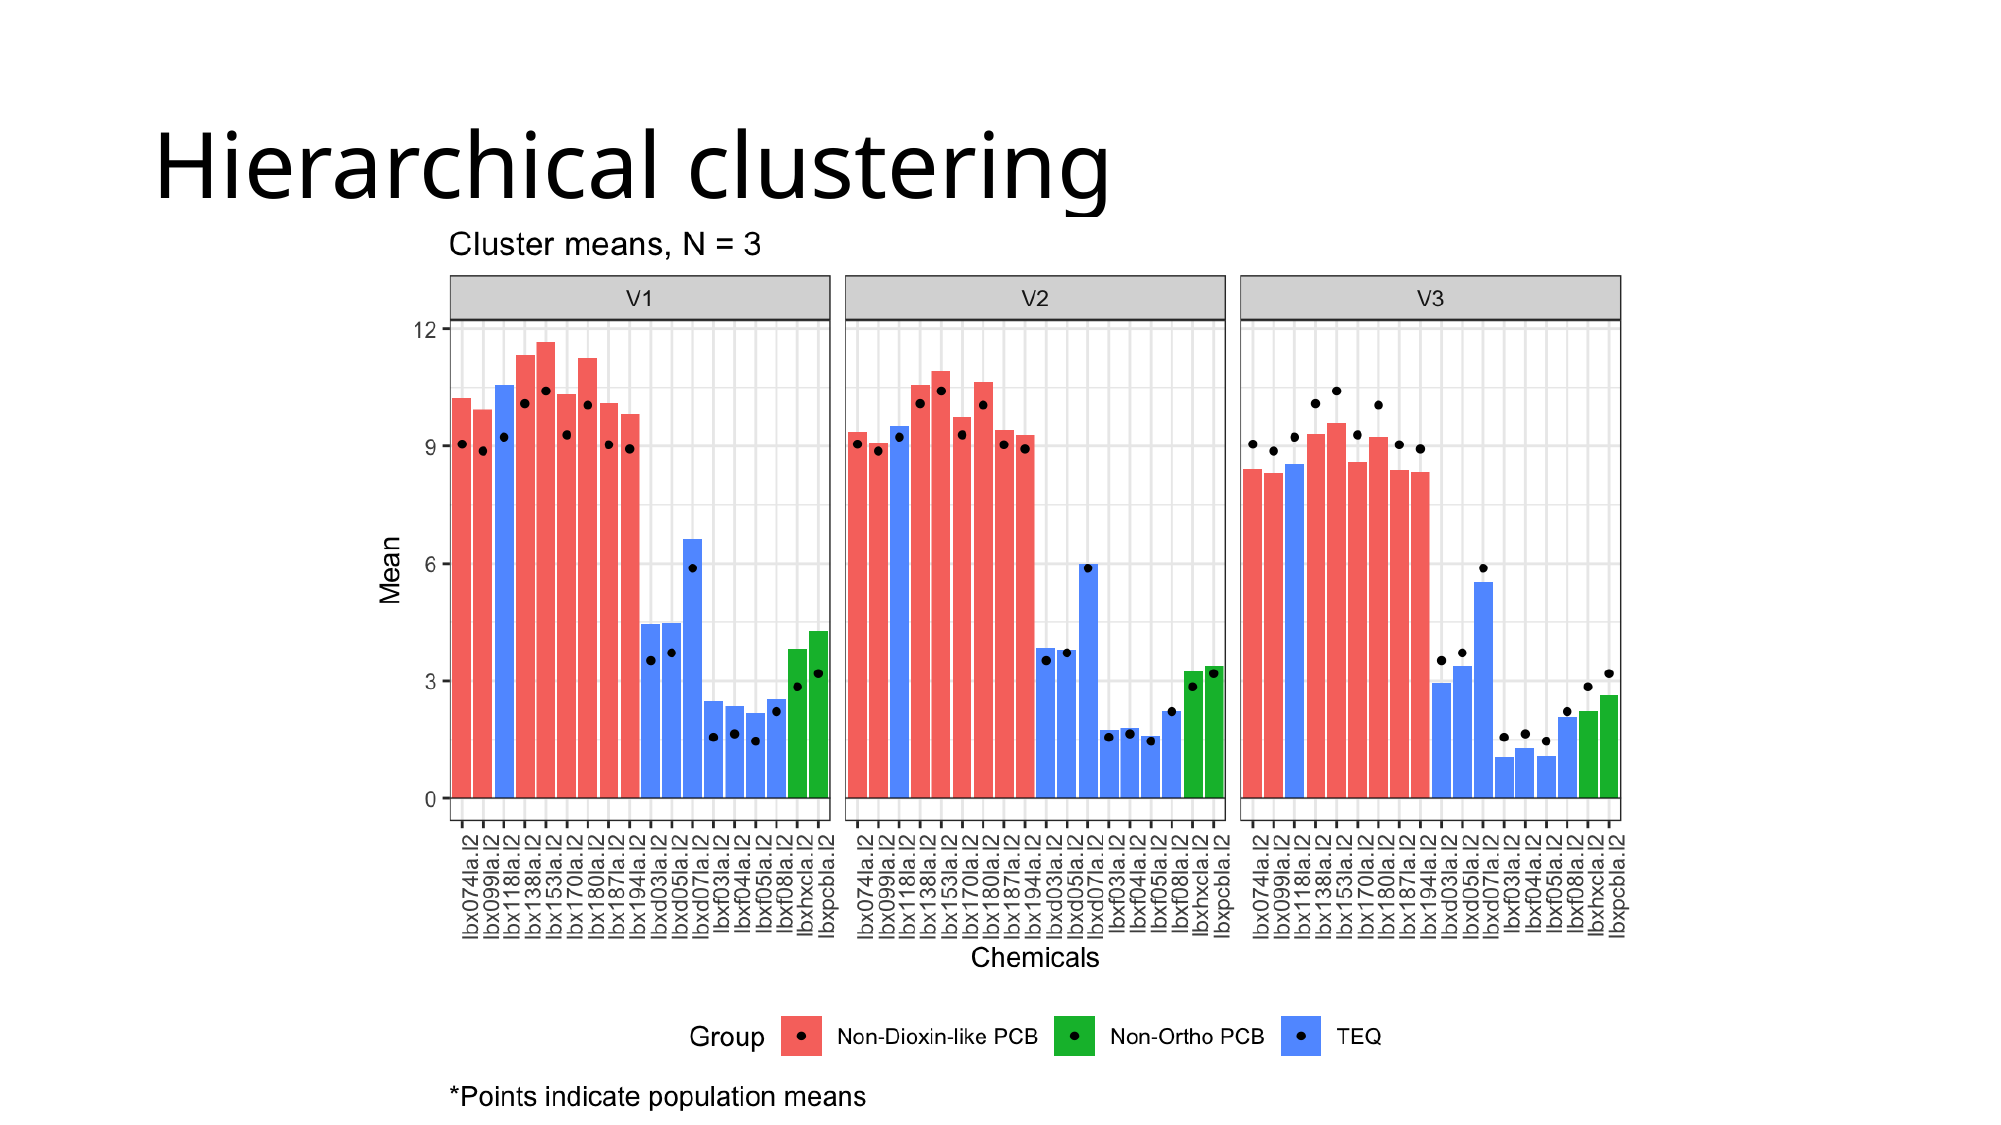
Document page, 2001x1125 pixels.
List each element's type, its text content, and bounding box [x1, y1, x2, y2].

title Hierarchical clustering [137, 59, 1863, 278]
picture [365, 217, 1635, 1125]
